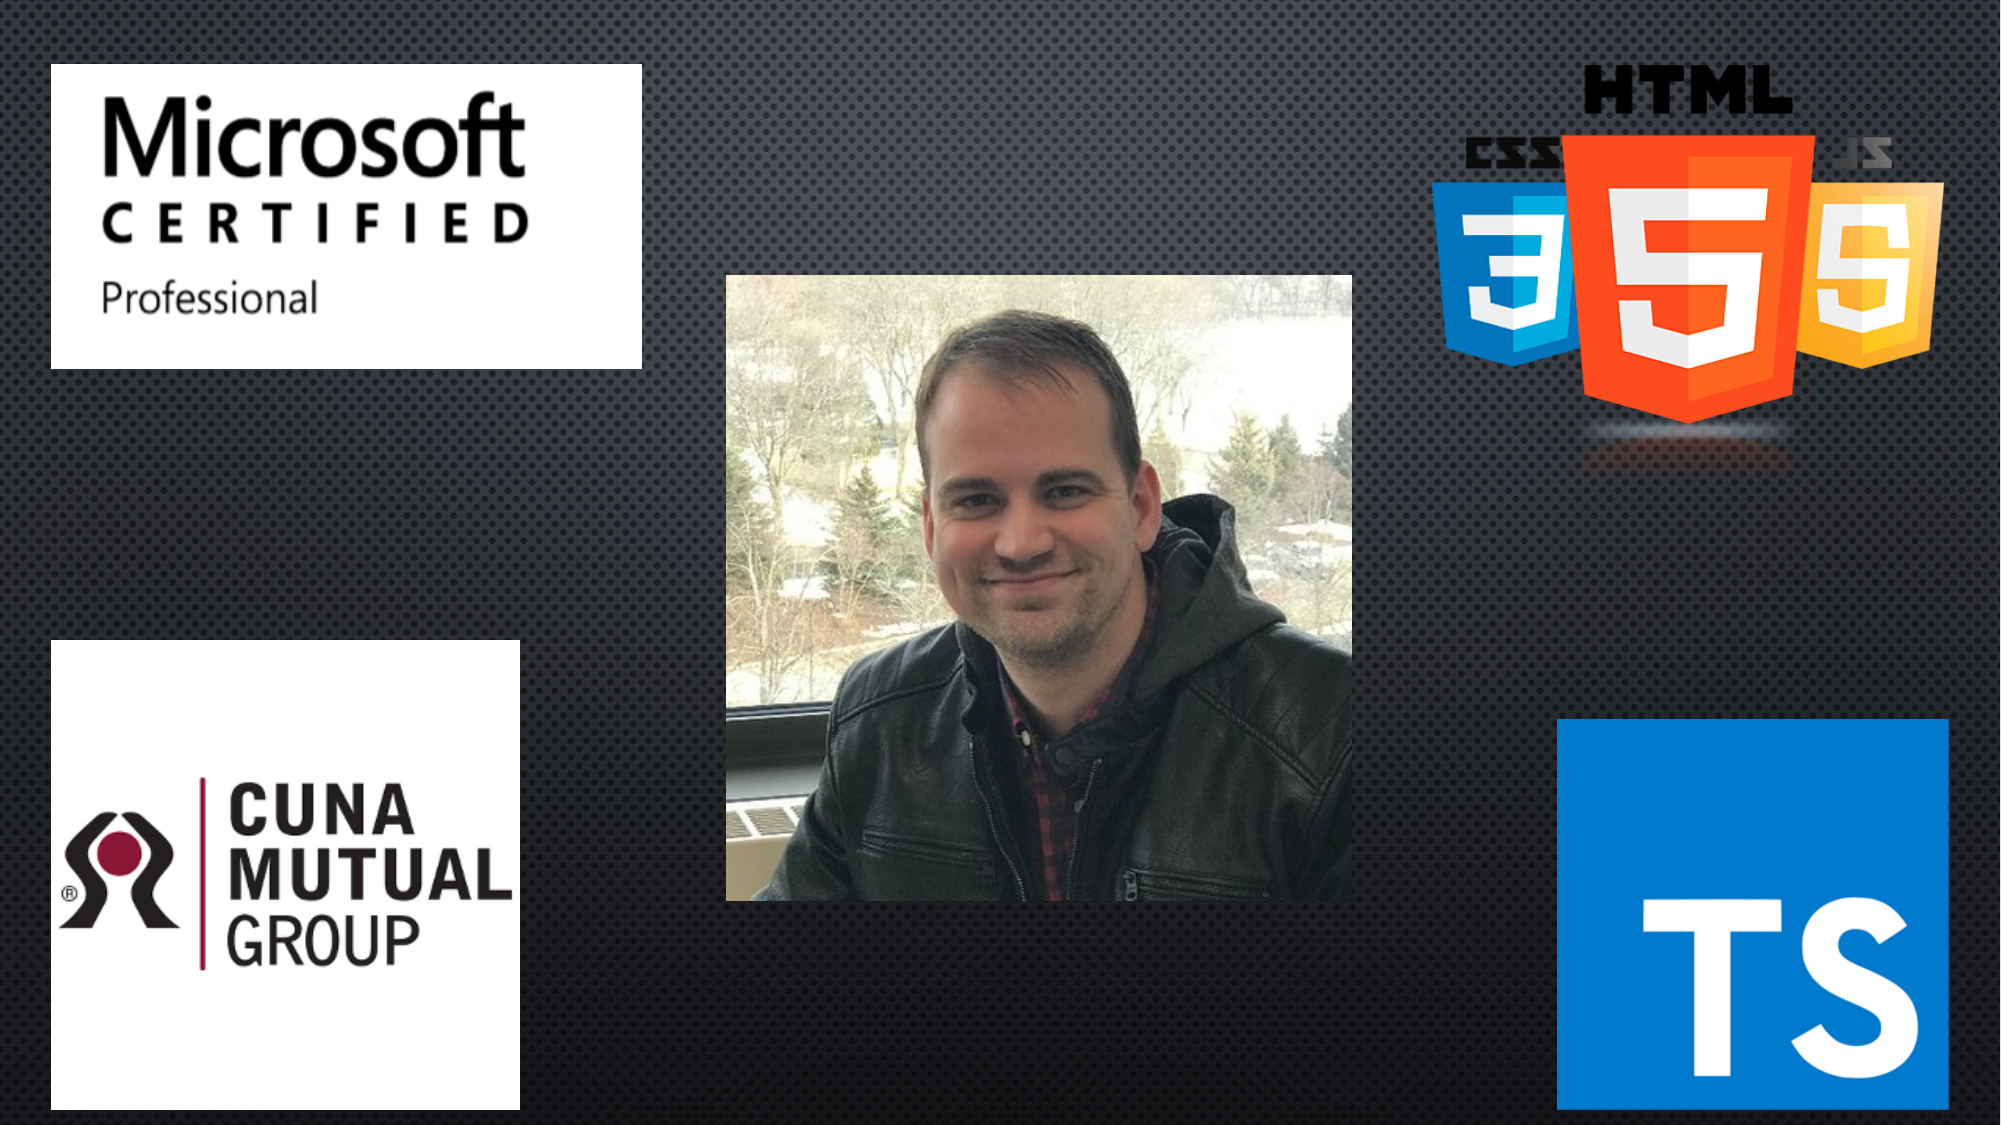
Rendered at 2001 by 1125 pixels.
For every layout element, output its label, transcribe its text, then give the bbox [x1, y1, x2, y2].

picture [1557, 718, 1949, 1110]
title ABOUT ME [642, 99, 1427, 289]
picture [726, 274, 1352, 901]
picture [1427, 64, 1949, 487]
picture [50, 64, 642, 370]
picture [50, 640, 521, 1110]
